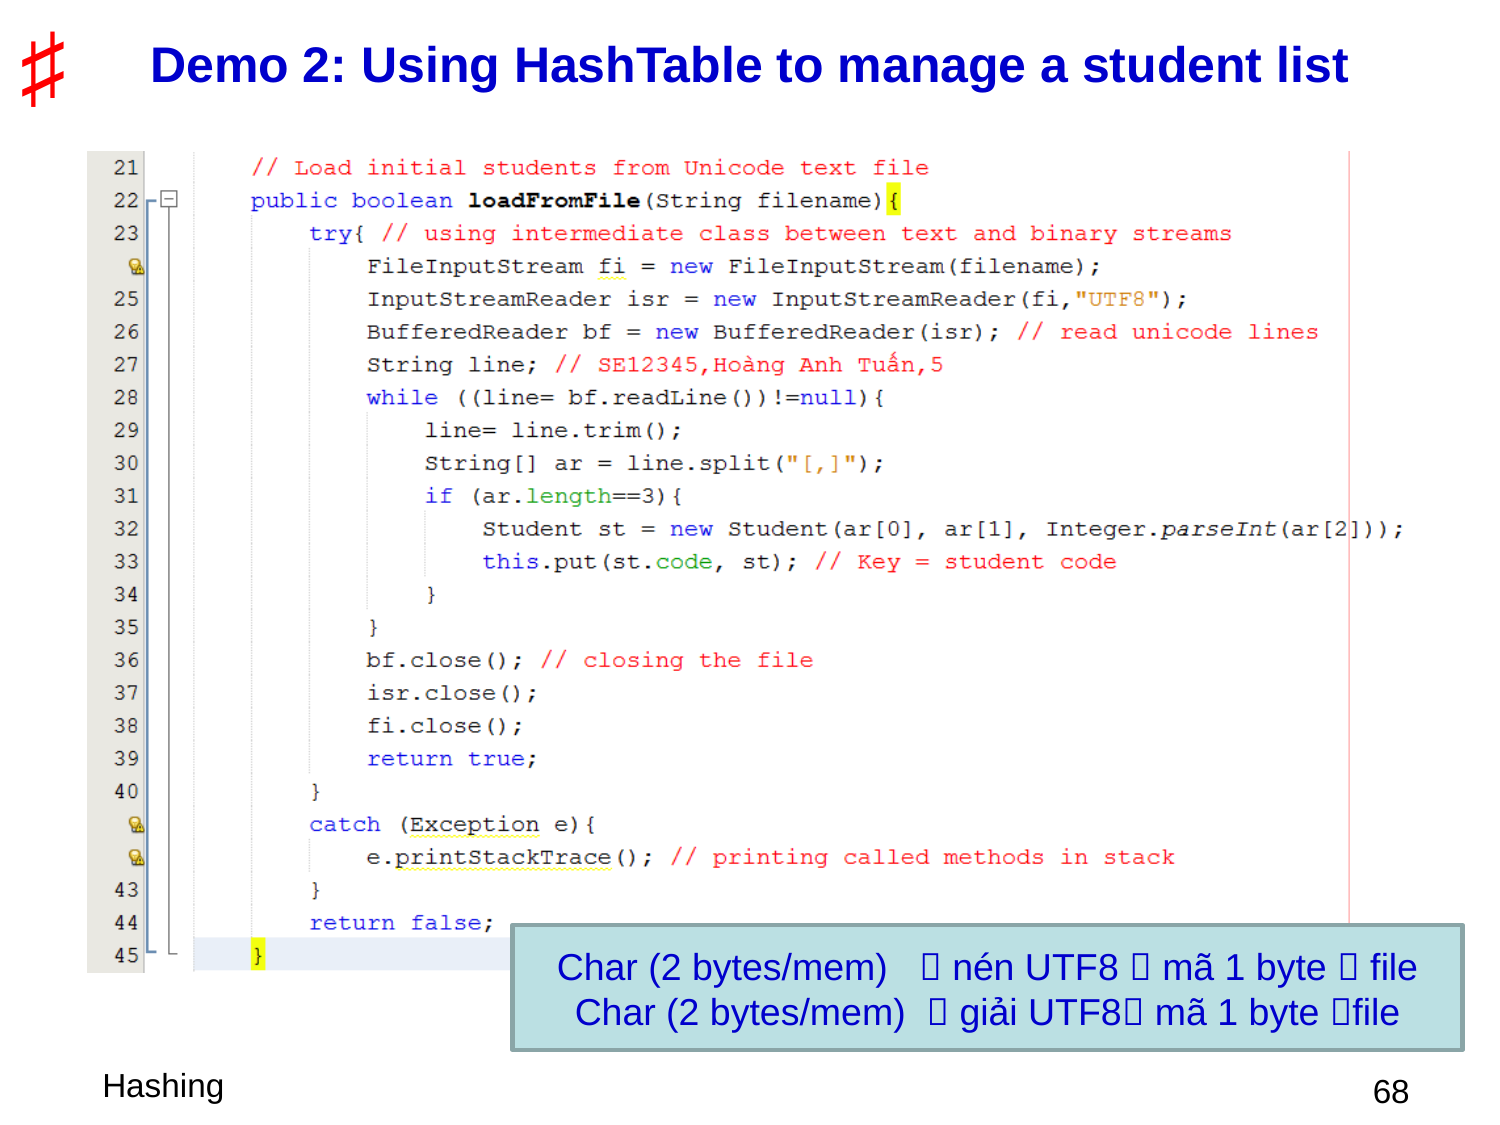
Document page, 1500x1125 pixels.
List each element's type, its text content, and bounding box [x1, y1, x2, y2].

picture [87, 151, 1413, 974]
text_box Char (2 bytes/mem)  nén UTF8  mã 1 byte  file Char (2 bytes/mem)  giải UTF8 mã 1 byte file [510, 923, 1465, 1052]
title Demo 2: Using HashTable to manage a student list [74, 12, 1426, 113]
slide_number 68 [1324, 1062, 1426, 1101]
